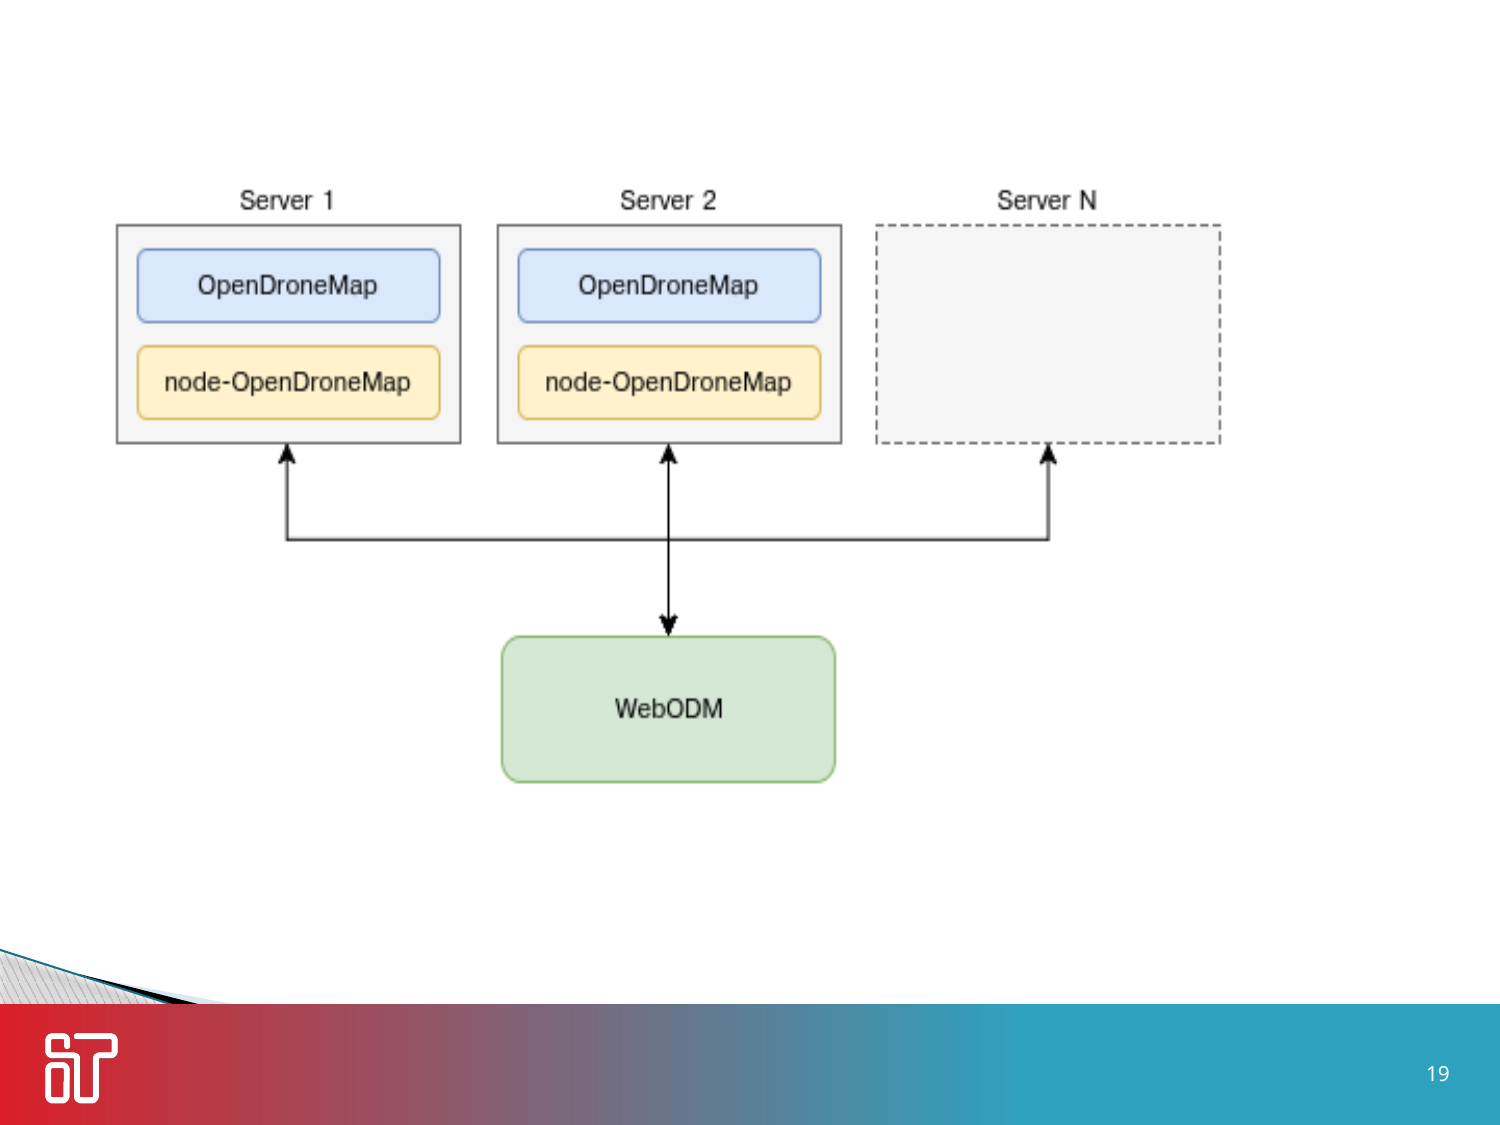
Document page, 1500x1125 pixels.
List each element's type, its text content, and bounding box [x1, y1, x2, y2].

picture [0, 156, 1465, 843]
picture [43, 1031, 119, 1105]
slide_number 19 [1376, 1036, 1465, 1096]
